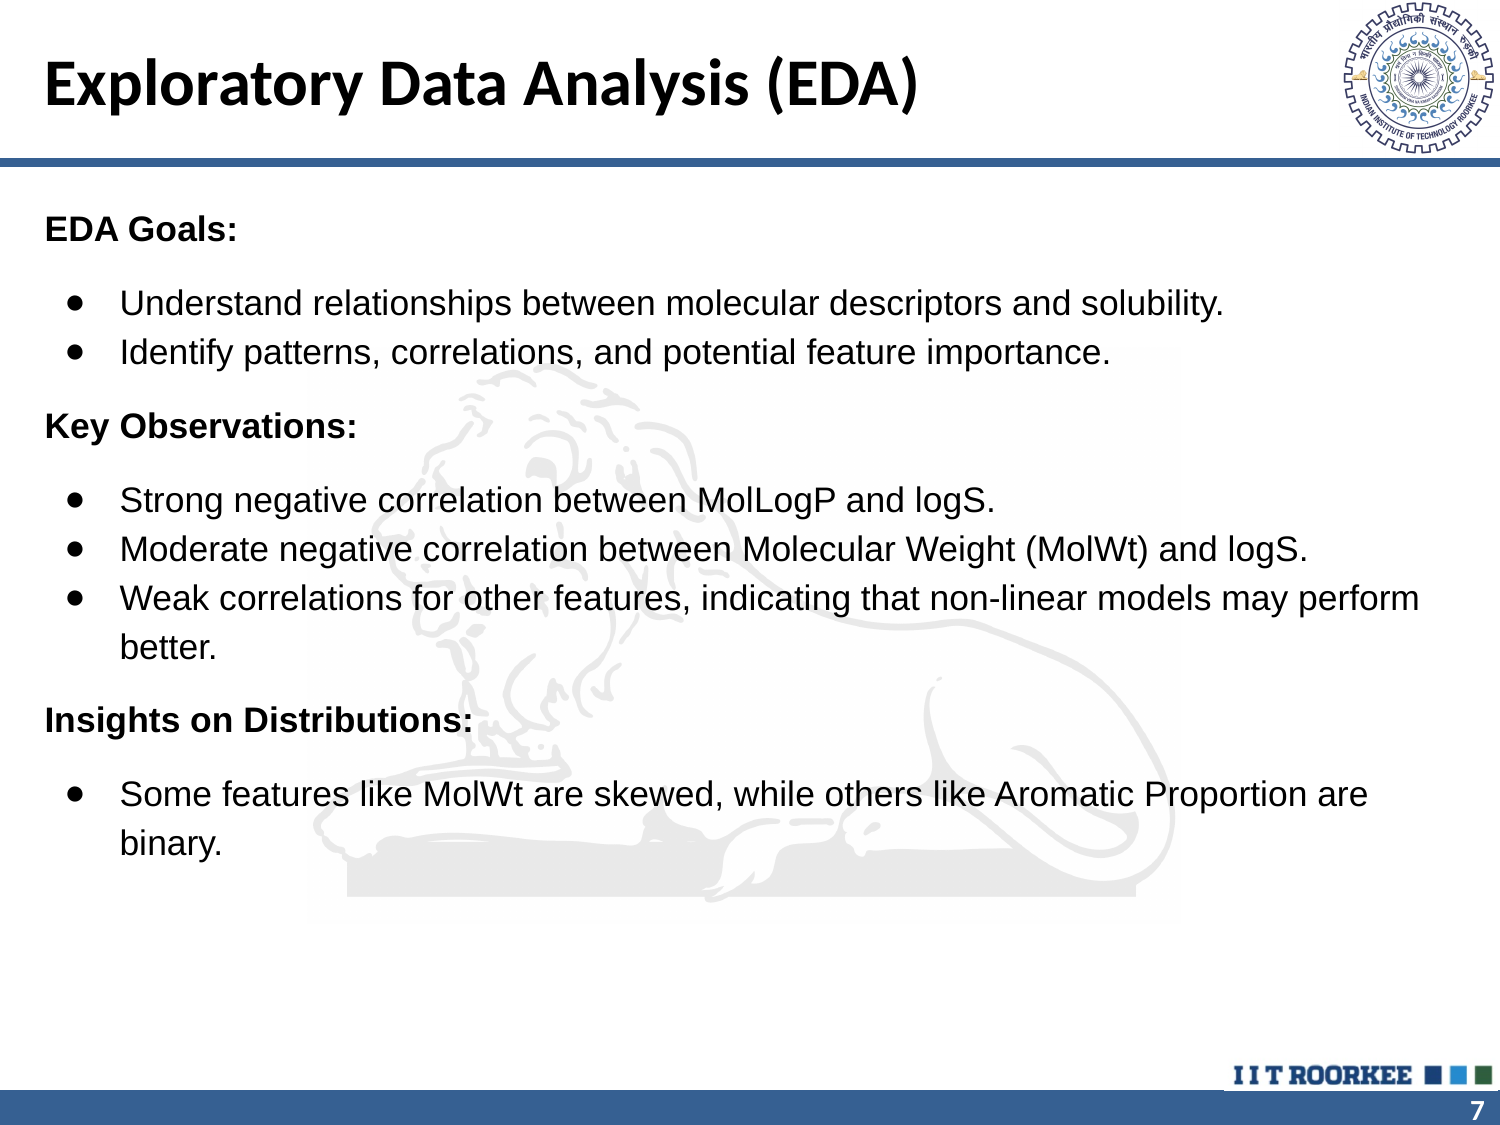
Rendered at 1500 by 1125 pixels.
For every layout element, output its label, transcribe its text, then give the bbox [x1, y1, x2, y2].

list EDA Goals: Understand relationships between molecular descriptors and solubility. Identify patterns, correlations, and potential feature importance. Key Observations: Strong negative correlation between MolLogP and logS. Moderate negative correlation between Molecular Weight (MolWt) and logS. Weak correlations for other features, indicating that non-linear models may perform better. Insights on Distributions: Some features like MolWt are skewed, while others like Aromatic Proportion are binary. [29, 192, 1468, 1050]
picture [1339, 0, 1500, 158]
picture [1224, 1057, 1498, 1091]
title Exploratory Data Analysis (EDA) [29, 33, 1185, 125]
